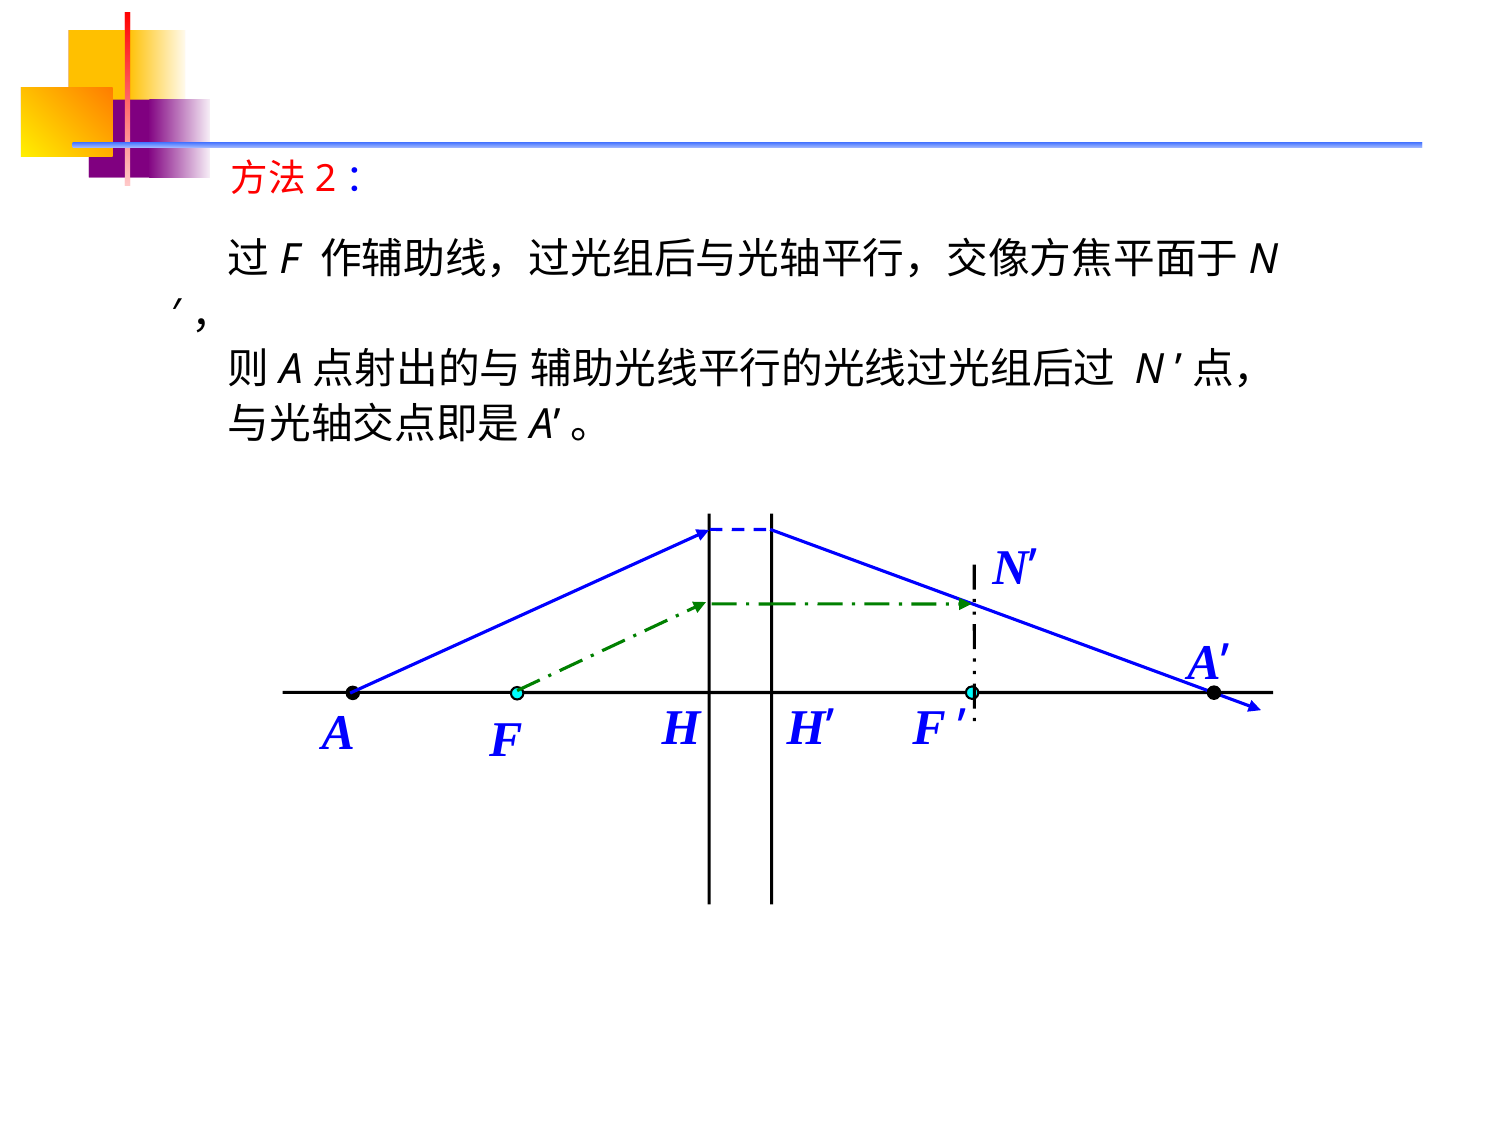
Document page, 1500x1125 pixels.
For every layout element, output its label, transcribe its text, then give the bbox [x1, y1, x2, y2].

text_box [351, 529, 710, 693]
text_box [690, 601, 706, 613]
text_box H [646, 686, 760, 762]
text_box 过F 作辅助线，过光组后与光轴平行，交像方焦平面于N ′， 则A点射出的与 辅助光线平行的光线过光组后过 N ’点， 与光轴交点即是A’。 [156, 219, 1326, 455]
text_box H’ [771, 686, 885, 762]
text_box N’ [977, 527, 1090, 602]
text_box [1207, 686, 1221, 699]
text_box A [306, 692, 420, 768]
text_box A’ [1172, 621, 1285, 697]
text_box [1224, 697, 1261, 712]
text_box [959, 597, 972, 611]
text_box [346, 686, 360, 700]
text_box [510, 686, 524, 698]
text_box 方法2： [216, 146, 398, 207]
text_box F ’ [897, 686, 1010, 762]
text_box F [474, 698, 587, 774]
